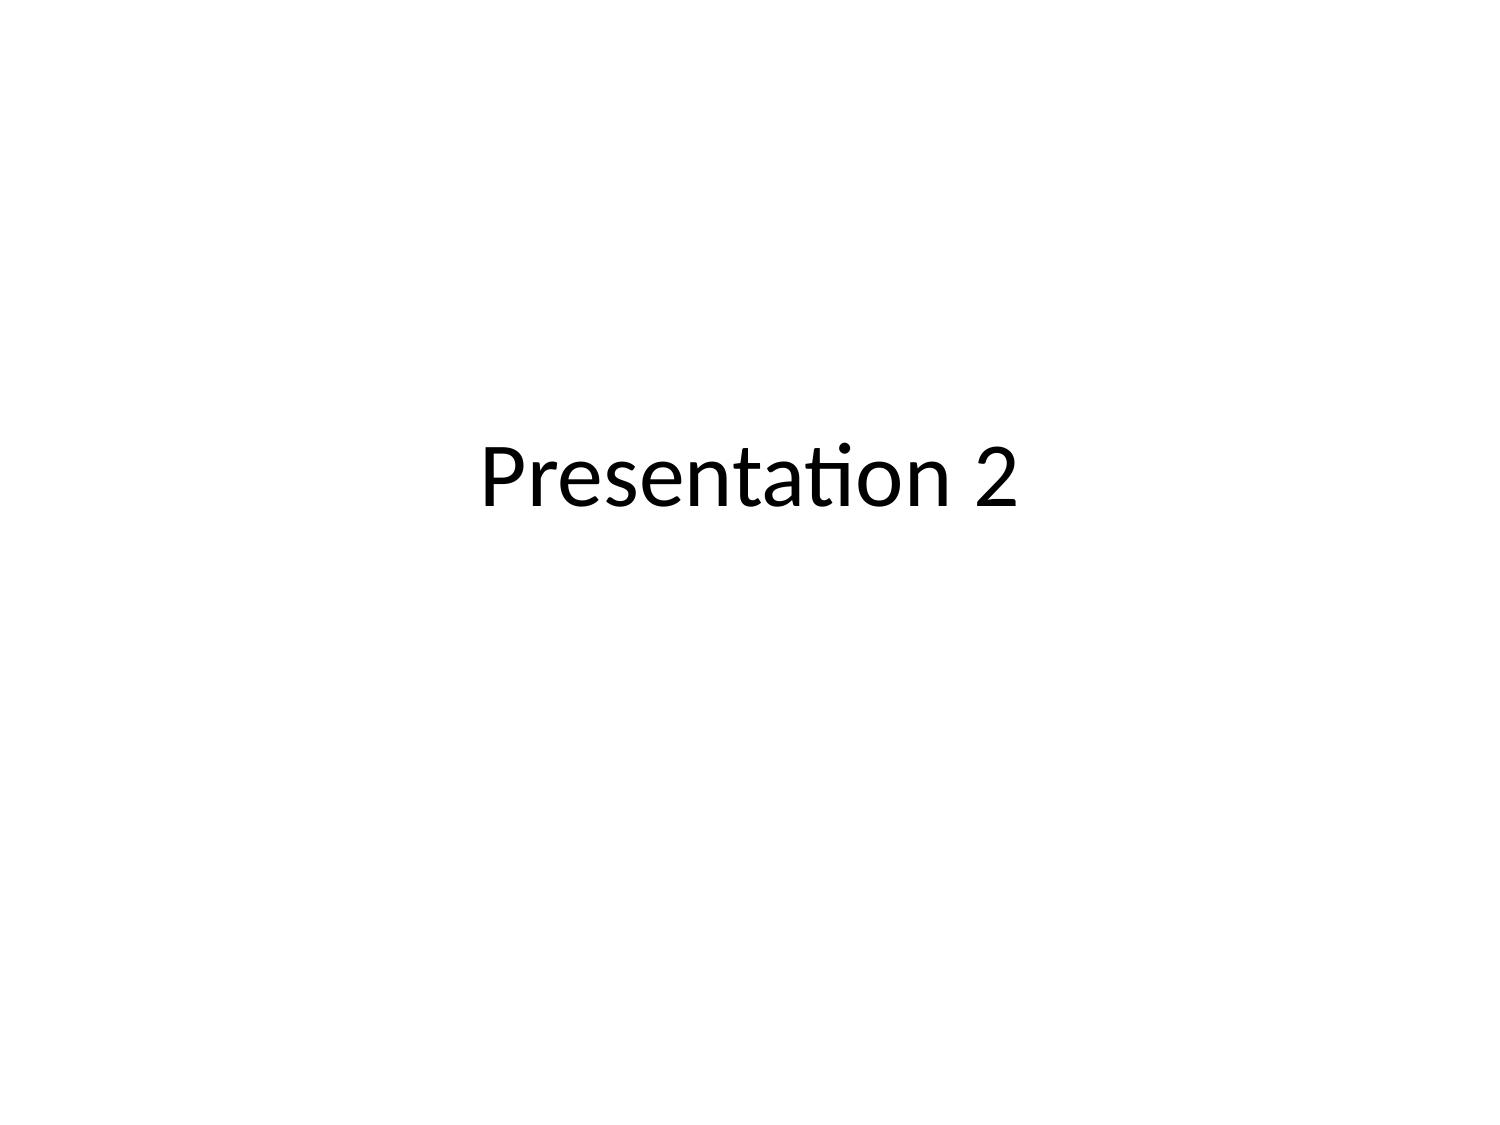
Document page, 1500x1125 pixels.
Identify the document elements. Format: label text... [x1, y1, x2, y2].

title Presentation 2 [112, 349, 1388, 591]
